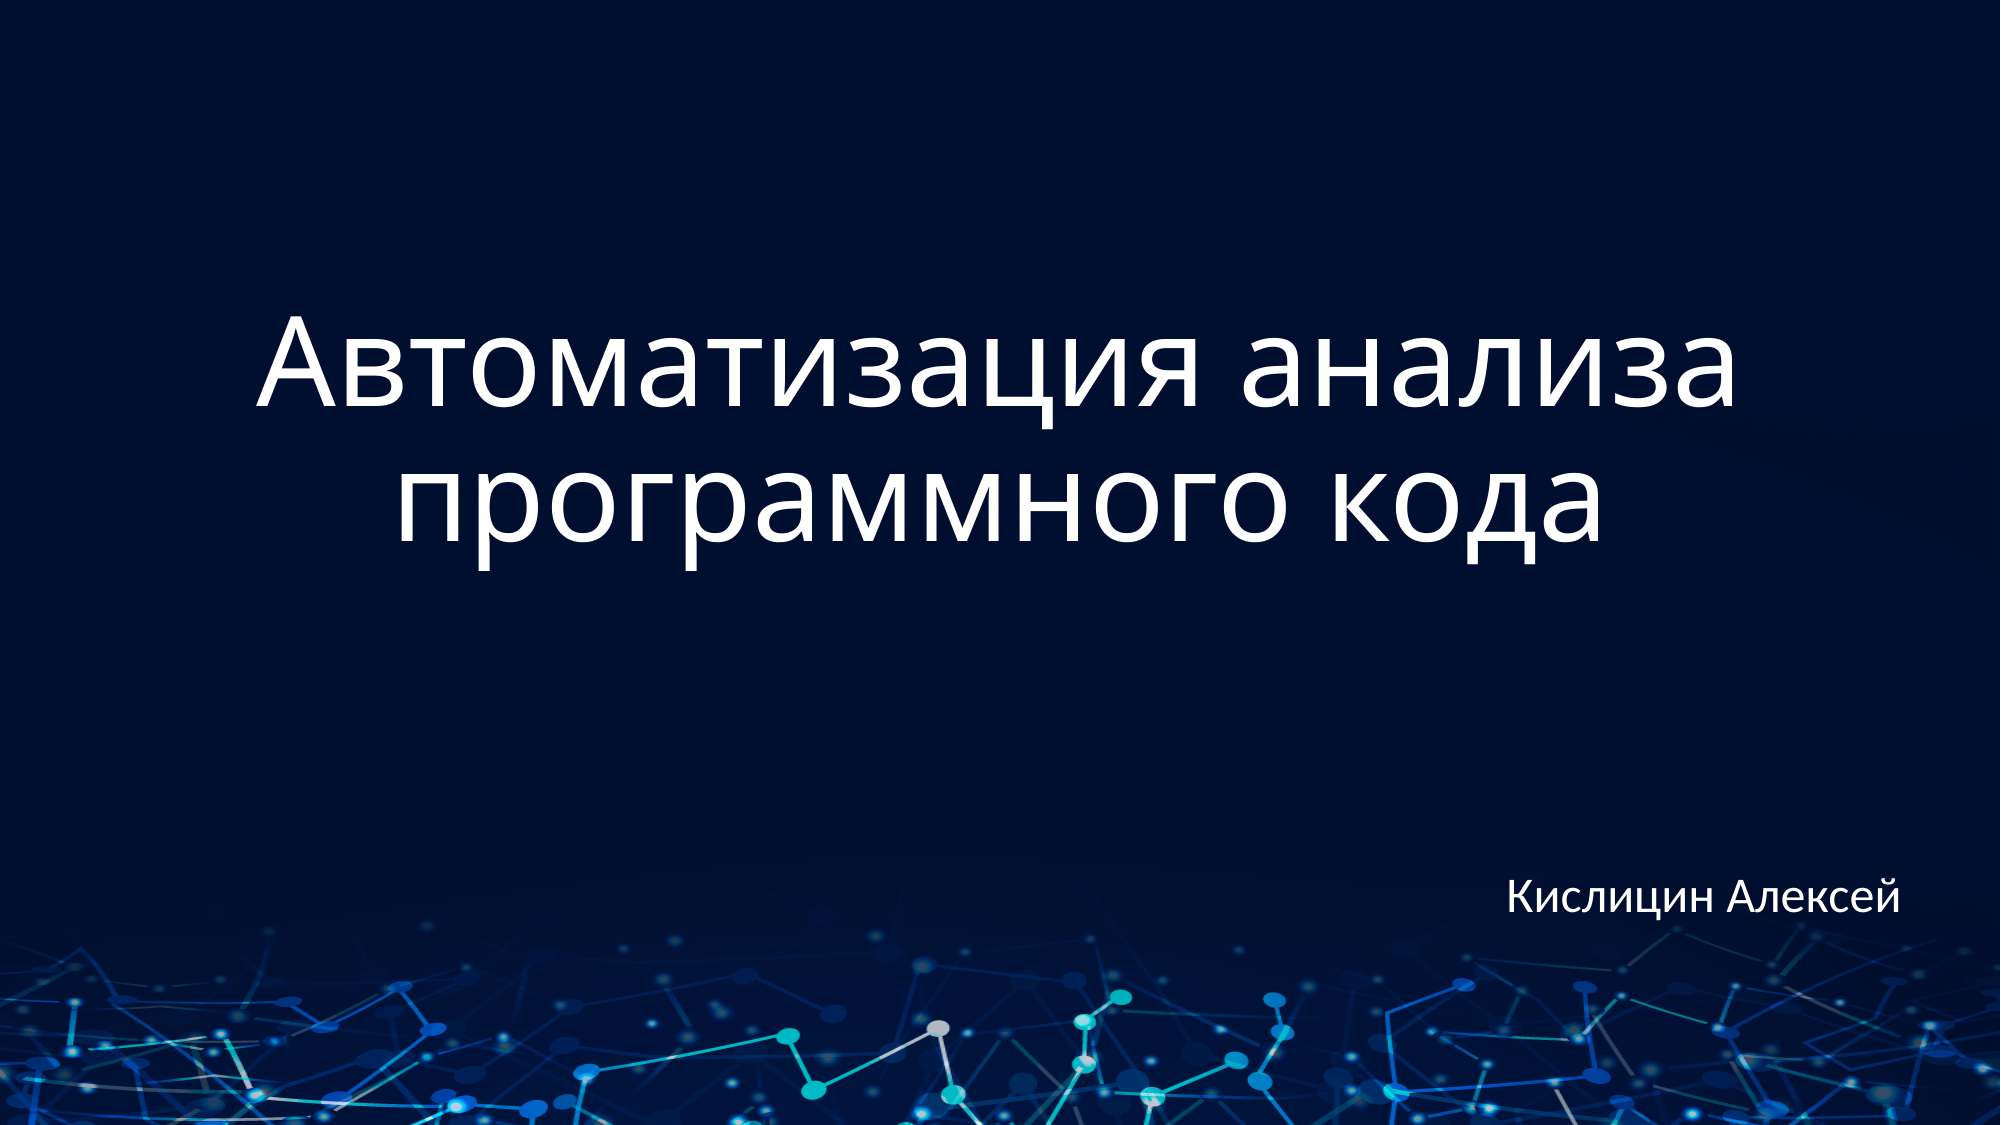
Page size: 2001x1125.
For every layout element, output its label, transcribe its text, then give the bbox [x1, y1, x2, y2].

picture [1875, 1088, 1891, 1099]
title Автоматизация анализа программного кода [150, 184, 1850, 576]
subtitle Кислицин Алексей [1457, 862, 1951, 941]
picture [734, 1119, 747, 1125]
picture [596, 1119, 609, 1125]
picture [0, 1070, 7, 1077]
picture [0, 0, 2000, 1125]
